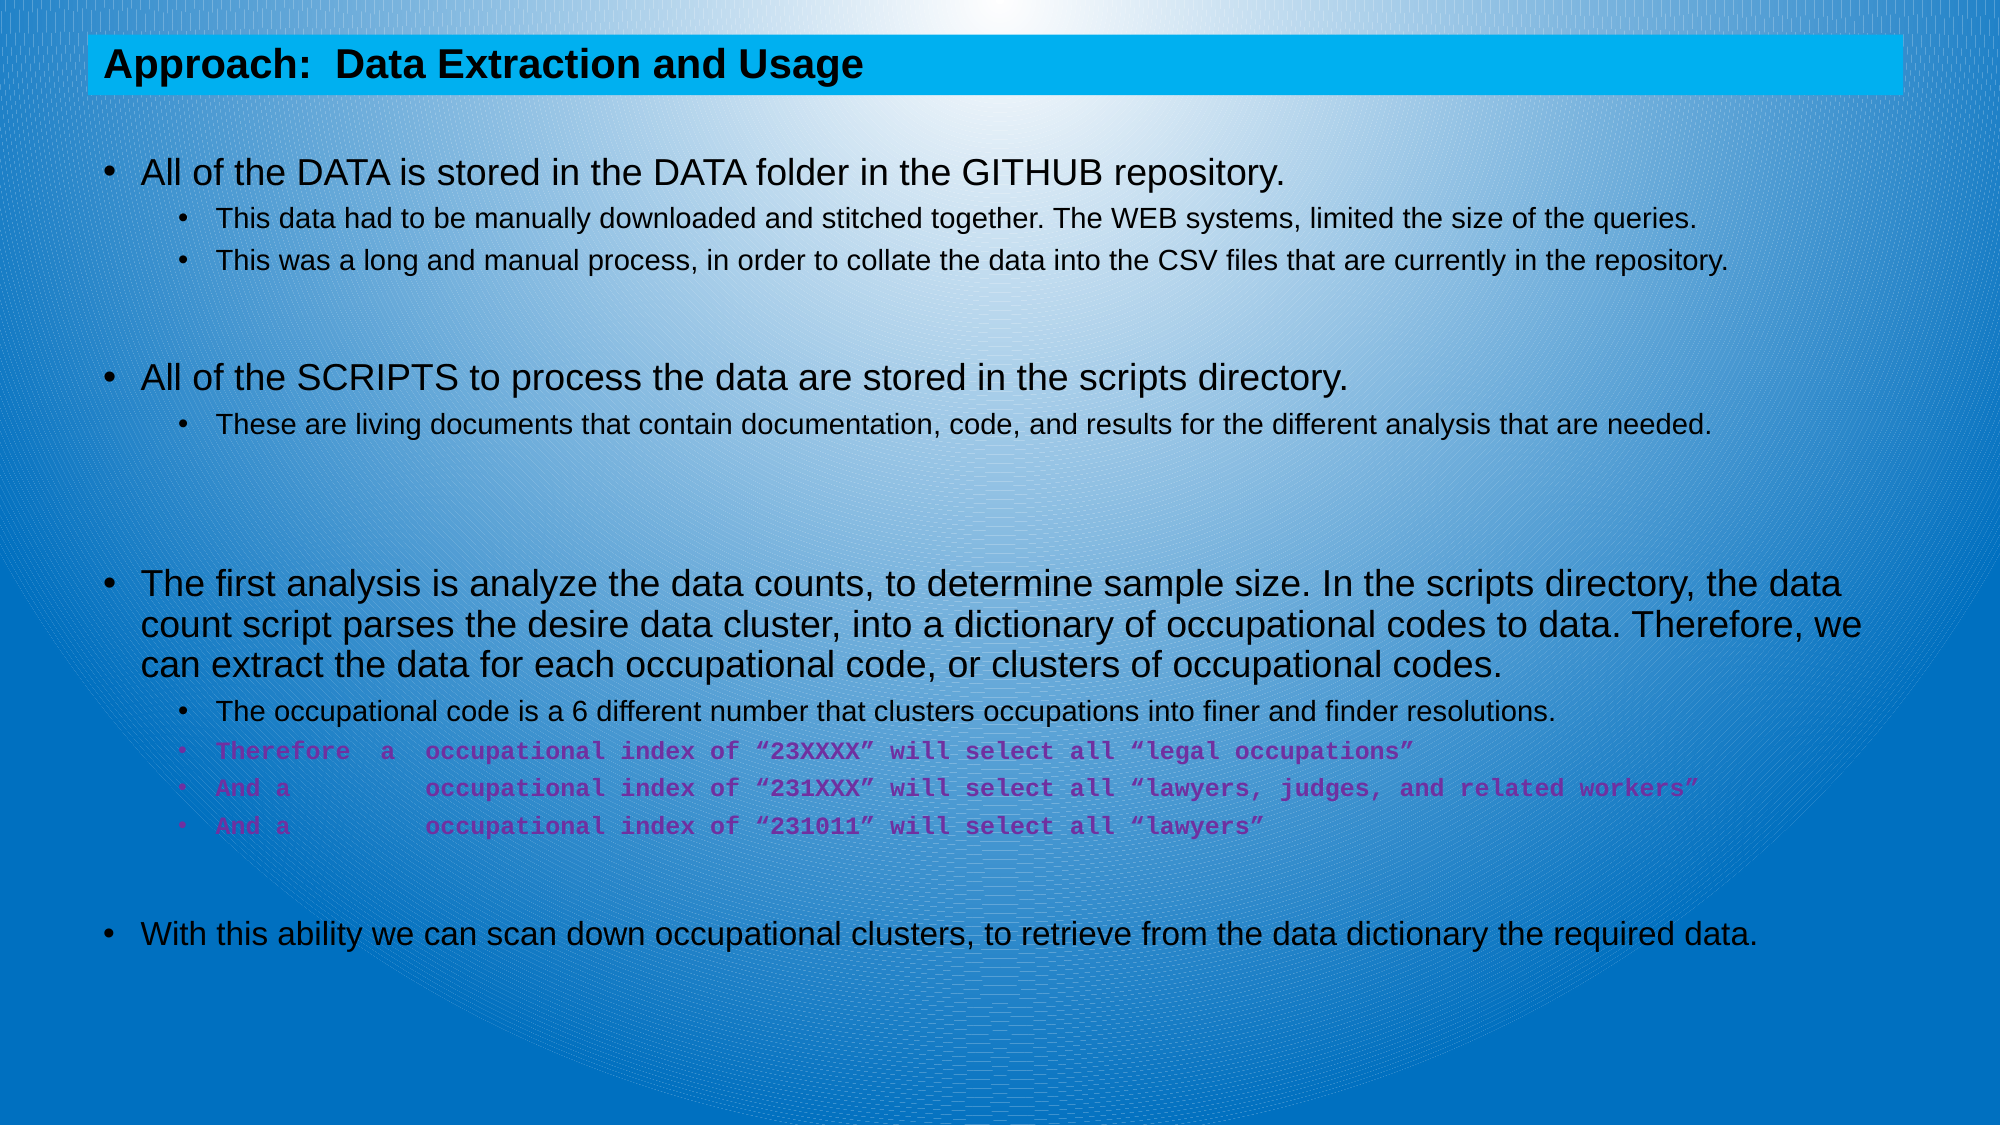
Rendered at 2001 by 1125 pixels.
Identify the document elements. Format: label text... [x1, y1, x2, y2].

list All of the DATA is stored in the DATA folder in the GITHUB repository. This data had to be manually downloaded and stitched together. The WEB systems, limited the size of the queries. This was a long and manual process, in order to collate the data into the CSV files that are currently in the repository. All of the SCRIPTS to process the data are stored in the scripts directory. These are living documents that contain documentation, code, and results for the different analysis that are needed. The first analysis is analyze the data counts, to determine sample size. In the scripts directory, the data count script parses the desire data cluster, into a dictionary of occupational codes to data. Therefore, we can extract the data for each occupational code, or clusters of occupational codes. The occupational code is a 6 different number that clusters occupations into finer and finder resolutions. Therefore a occupational index of “23XXXX” will select all “legal occupations” And a occupational index of “231XXX” will select all “lawyers, judges, and related workers” And a occupational index of “231011” will select all “lawyers” With this ability we can scan down occupational clusters, to retrieve from the data dictionary the required data. [88, 145, 1904, 1054]
text_box Approach: Data Extraction and Usage [88, 34, 1904, 96]
